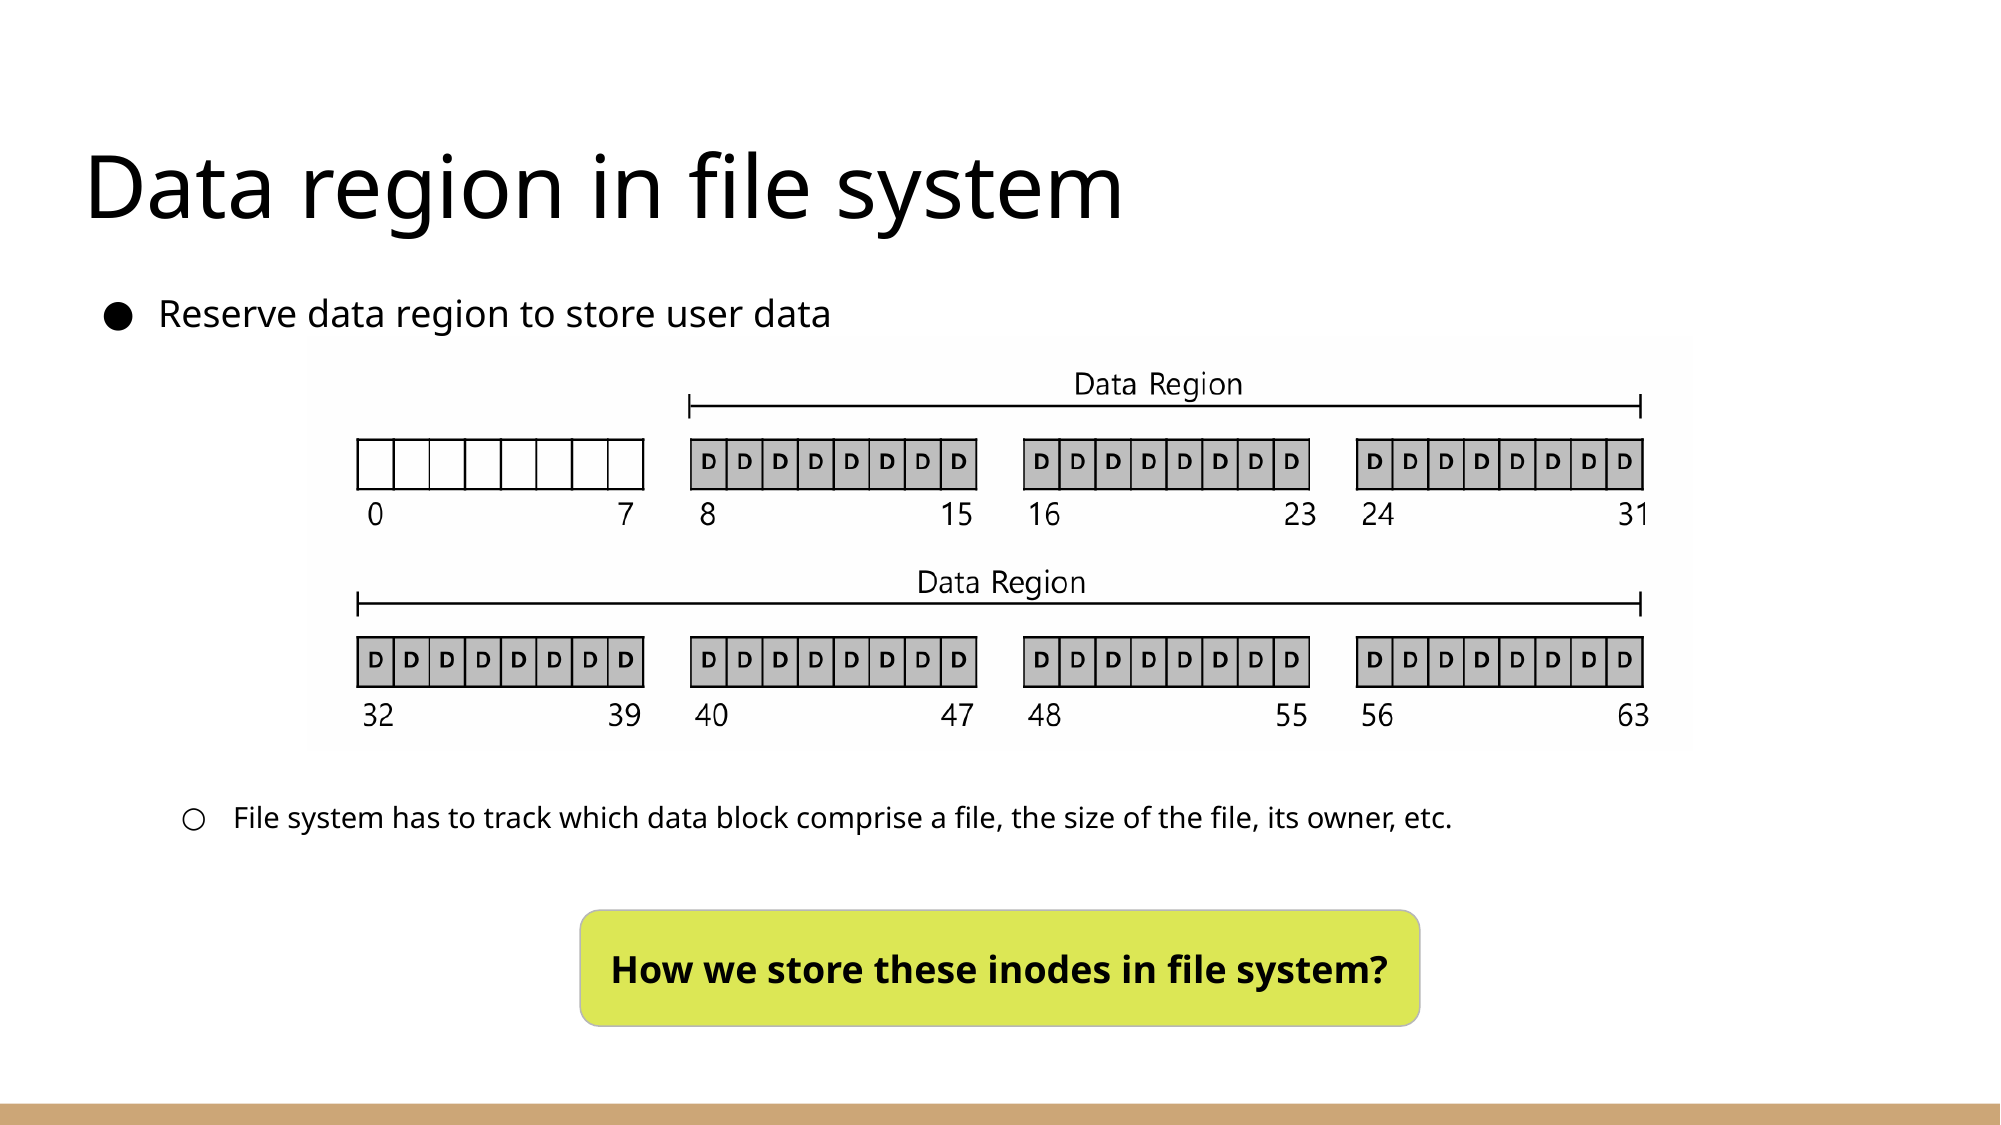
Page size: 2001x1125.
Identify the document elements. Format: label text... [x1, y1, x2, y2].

picture [307, 336, 1693, 752]
text_box How we store these inodes in file system? [580, 910, 1420, 1027]
list Reserve data region to store user data File system has to track which data block comprise a file, the size of the file, its owner, etc. [68, 267, 1932, 1002]
title Data region in file system [68, 69, 1932, 251]
